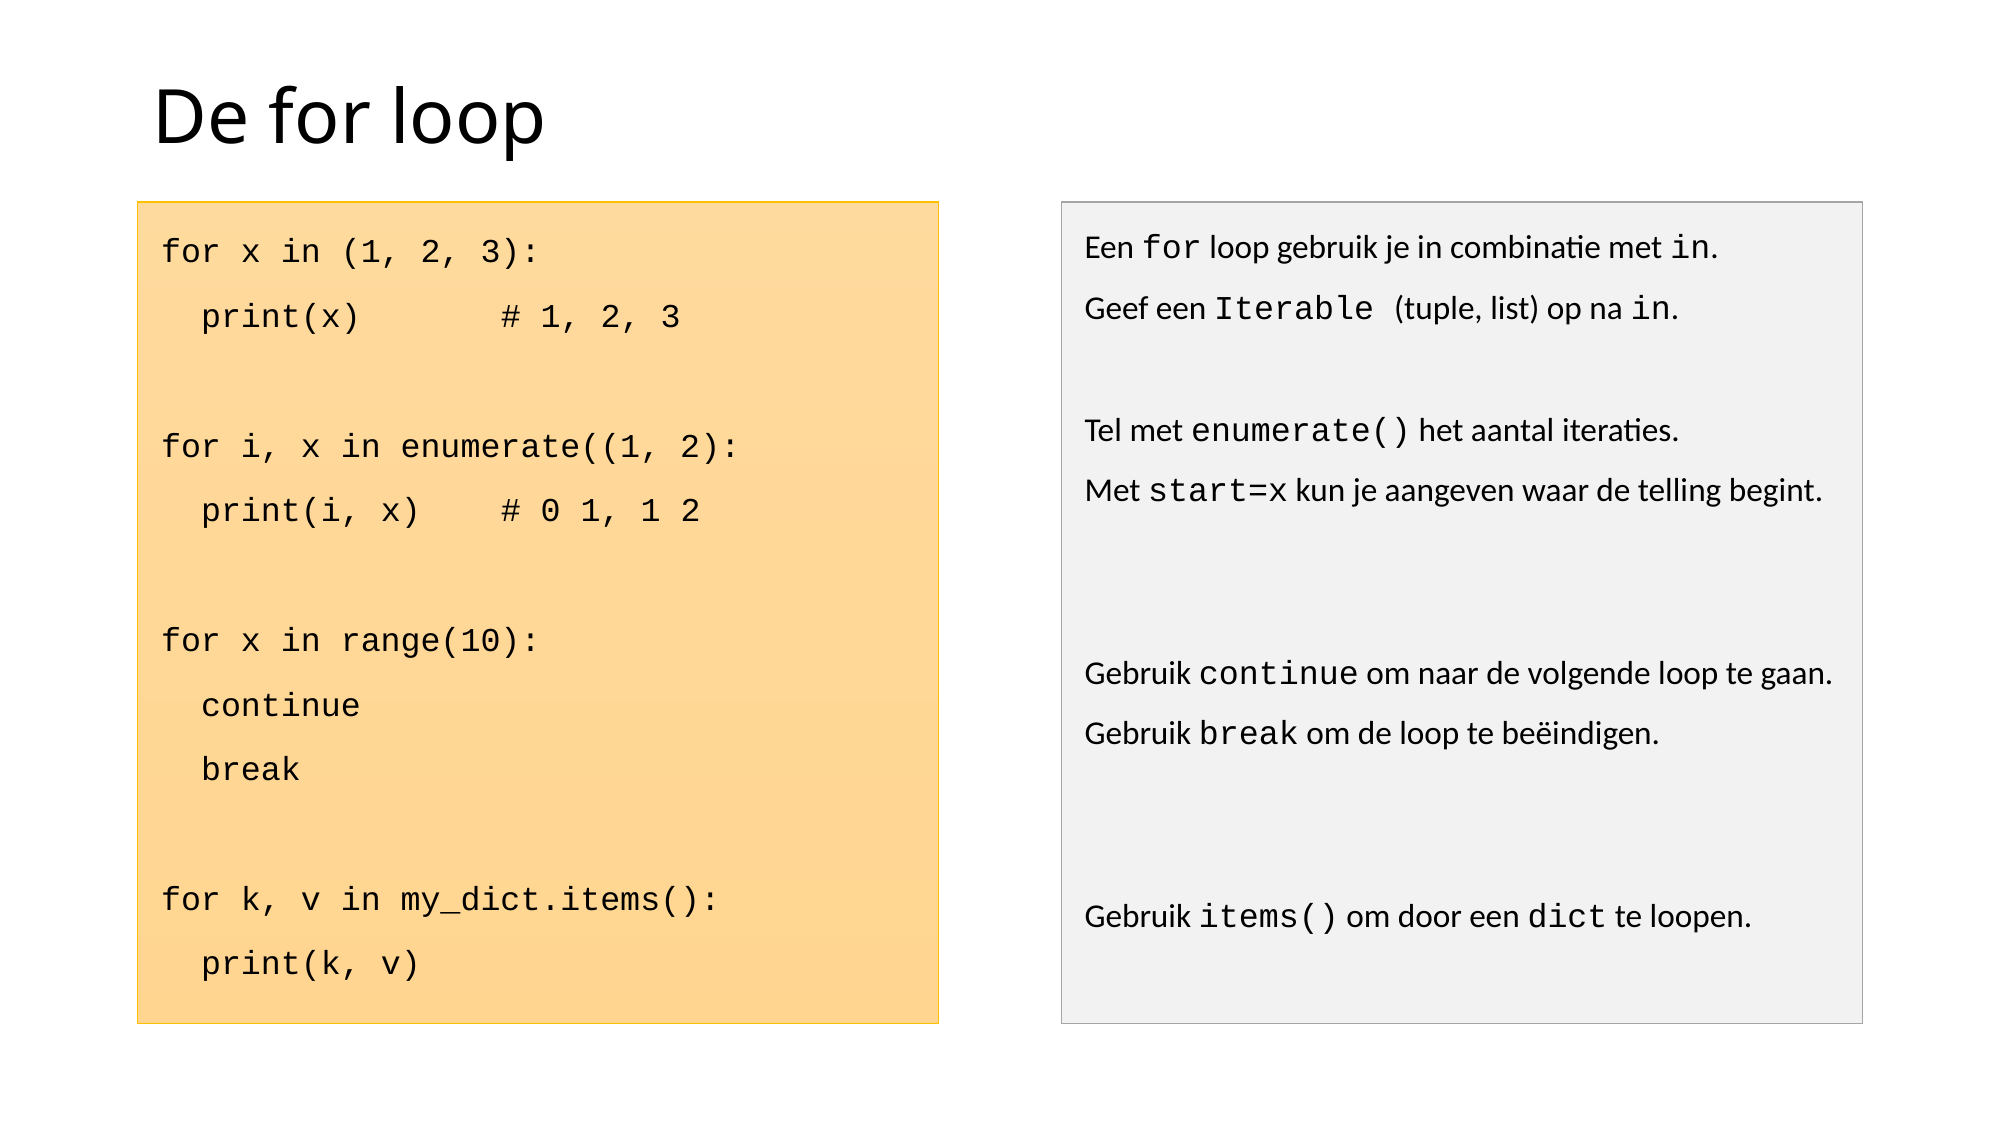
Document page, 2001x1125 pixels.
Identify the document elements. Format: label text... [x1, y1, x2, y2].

title De for loop [137, 59, 1863, 178]
text_box Een for loop gebruik je in combinatie met in. Geef een Iterable (tuple, list) op na in. Tel met enumerate() het aantal iteraties. Met start=x kun je aangeven waar de telling begint. Gebruik continue om naar de volgende loop te gaan. Gebruik break om de loop te beëindigen. Gebruik items() om door een dict te loopen. [1061, 201, 1863, 1024]
list for x in (1, 2, 3): print(x) # 1, 2, 3 for i, x in enumerate((1, 2): print(i, x) # 0 1, 1 2 for x in range(10): continue break for k, v in my_dict.items(): print(k, v) [137, 201, 939, 1024]
